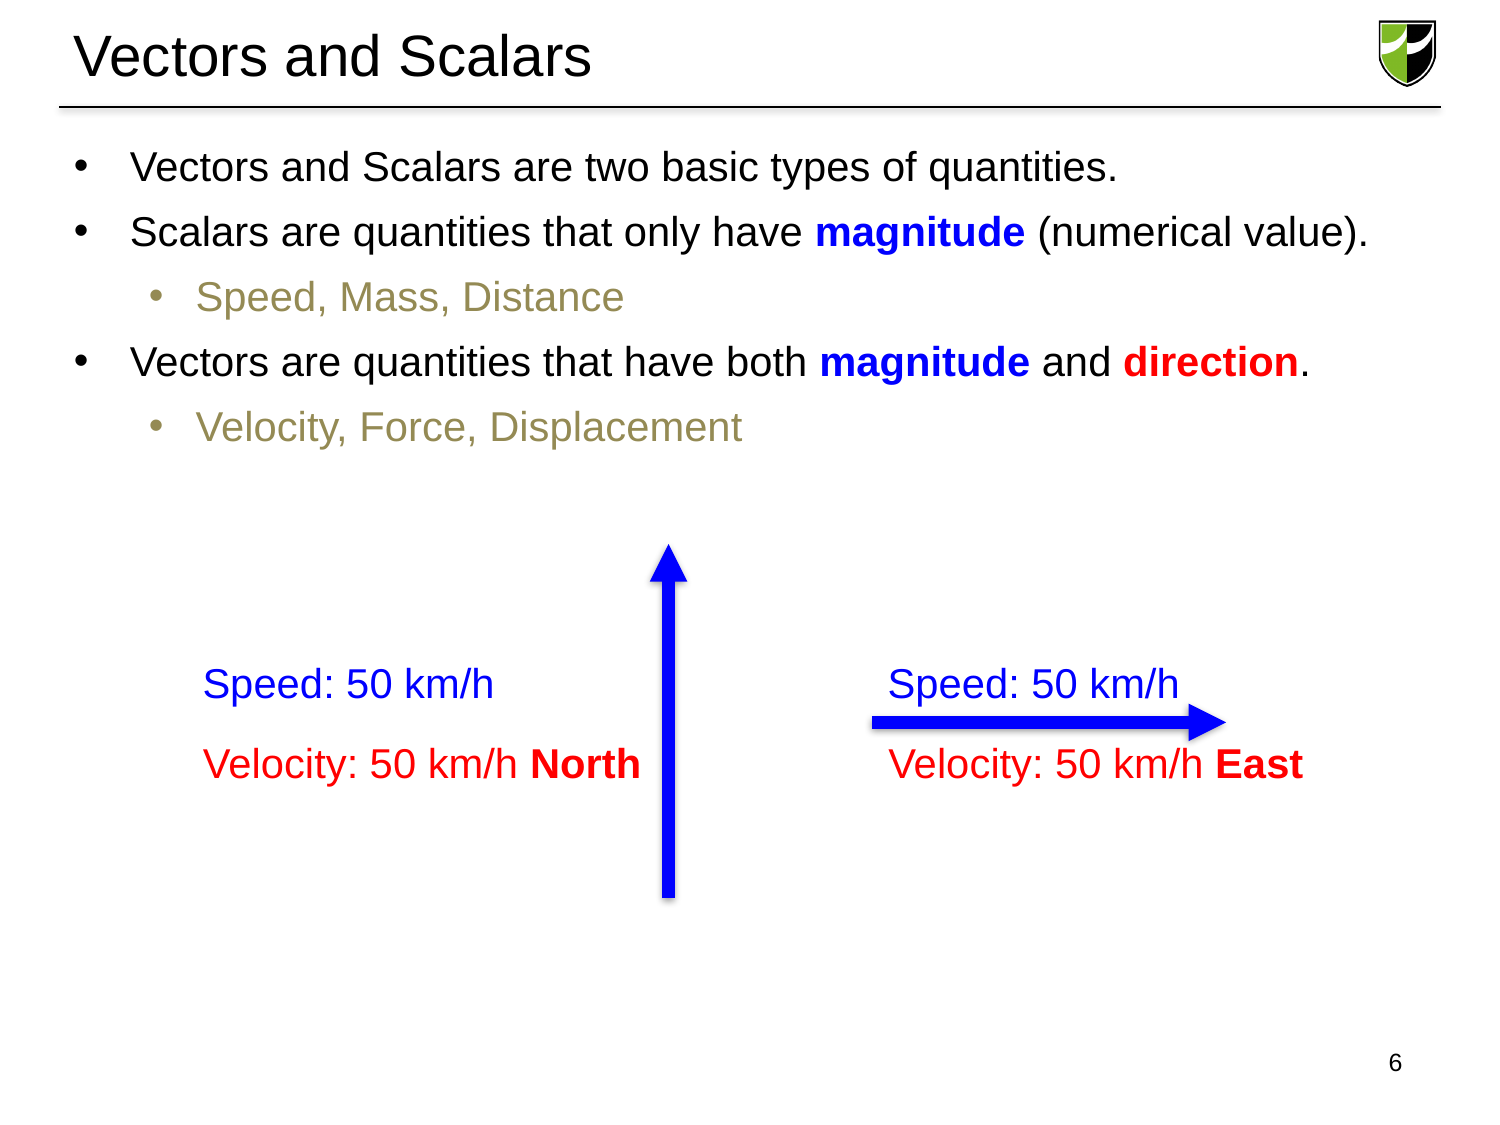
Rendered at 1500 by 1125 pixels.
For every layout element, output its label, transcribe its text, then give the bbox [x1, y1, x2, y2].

slide_number 6 [1374, 1038, 1441, 1099]
text_box Speed: 50 km/h [187, 649, 510, 715]
text_box Speed: 50 km/h [873, 649, 1195, 715]
title Vectors and Scalars [59, 0, 1359, 107]
picture [1378, 13, 1441, 87]
text_box Velocity: 50 km/h North [188, 729, 657, 794]
text_box Velocity: 50 km/h East [873, 729, 1319, 794]
list Vectors and Scalars are two basic types of quantities. Scalars are quantities that only have magnitude (numerical value). Speed, Mass, Distance Vectors are quantities that have both magnitude and direction. Velocity, Force, Displacement [59, 117, 1441, 1099]
